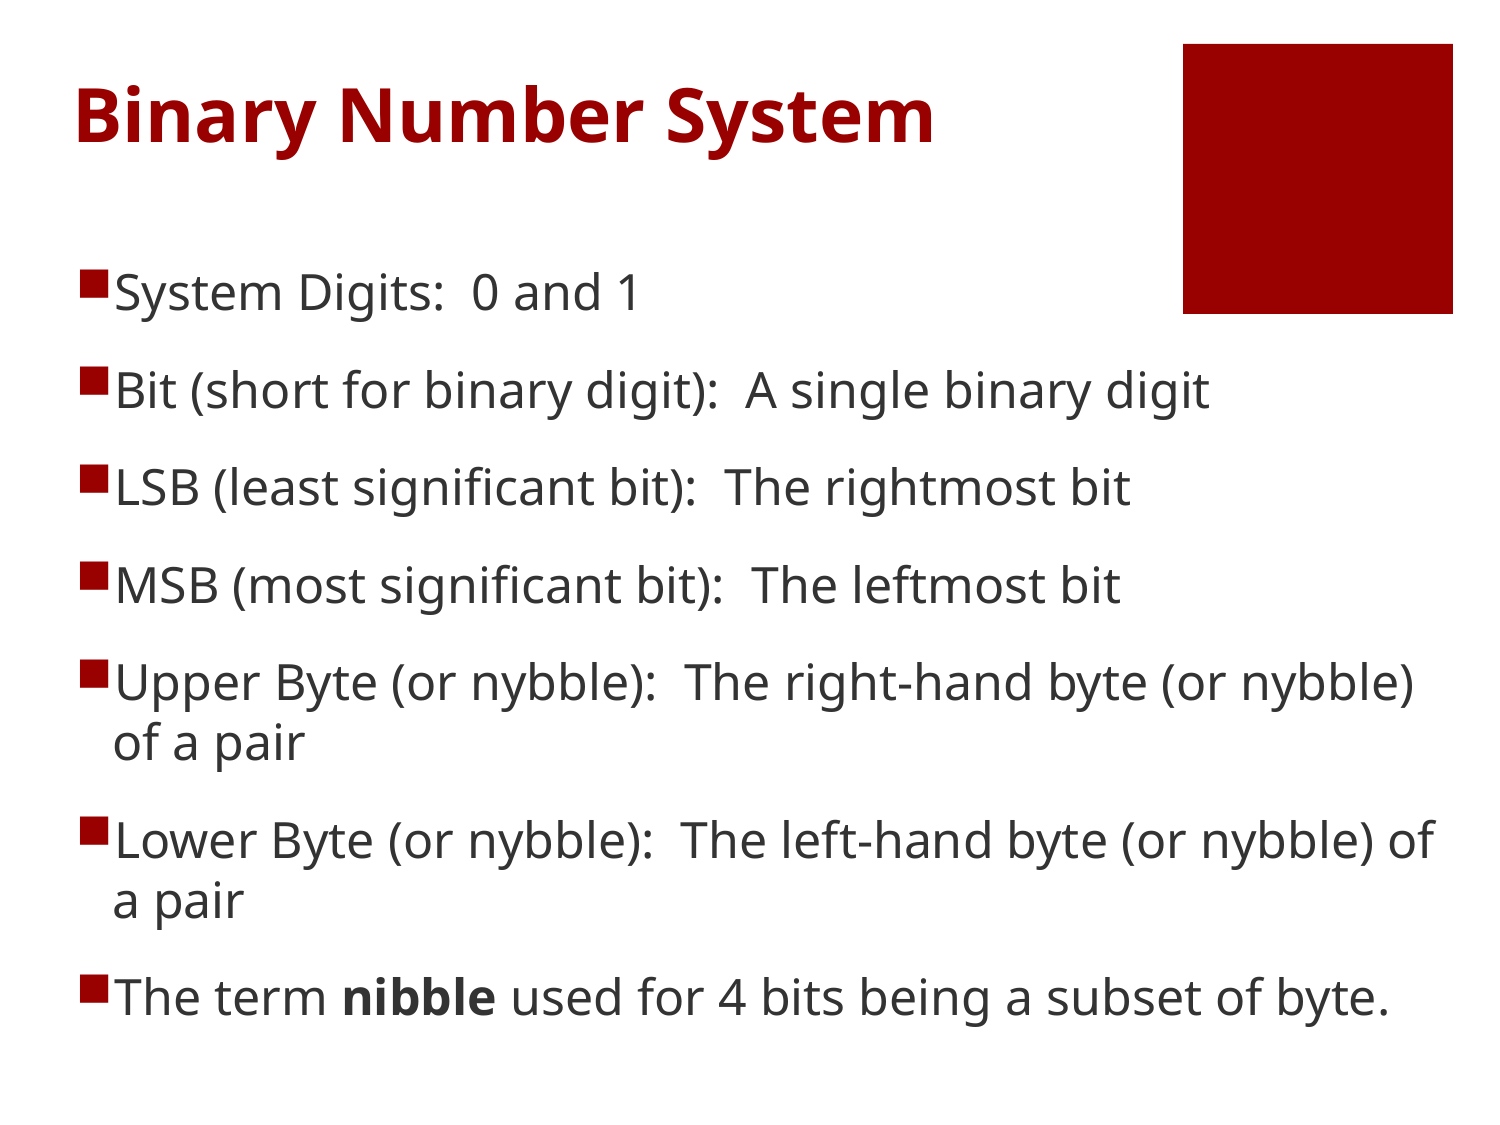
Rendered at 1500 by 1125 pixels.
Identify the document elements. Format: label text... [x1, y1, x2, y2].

list System Digits: 0 and 1 Bit (short for binary digit): A single binary digit LSB (least significant bit): The rightmost bit MSB (most significant bit): The leftmost bit Upper Byte (or nybble): The right-hand byte (or nybble) of a pair Lower Byte (or nybble): The left-hand byte (or nybble) of a pair The term nibble used for 4 bits being a subset of byte. [59, 253, 1466, 1049]
title Binary Number System [57, 53, 1125, 166]
